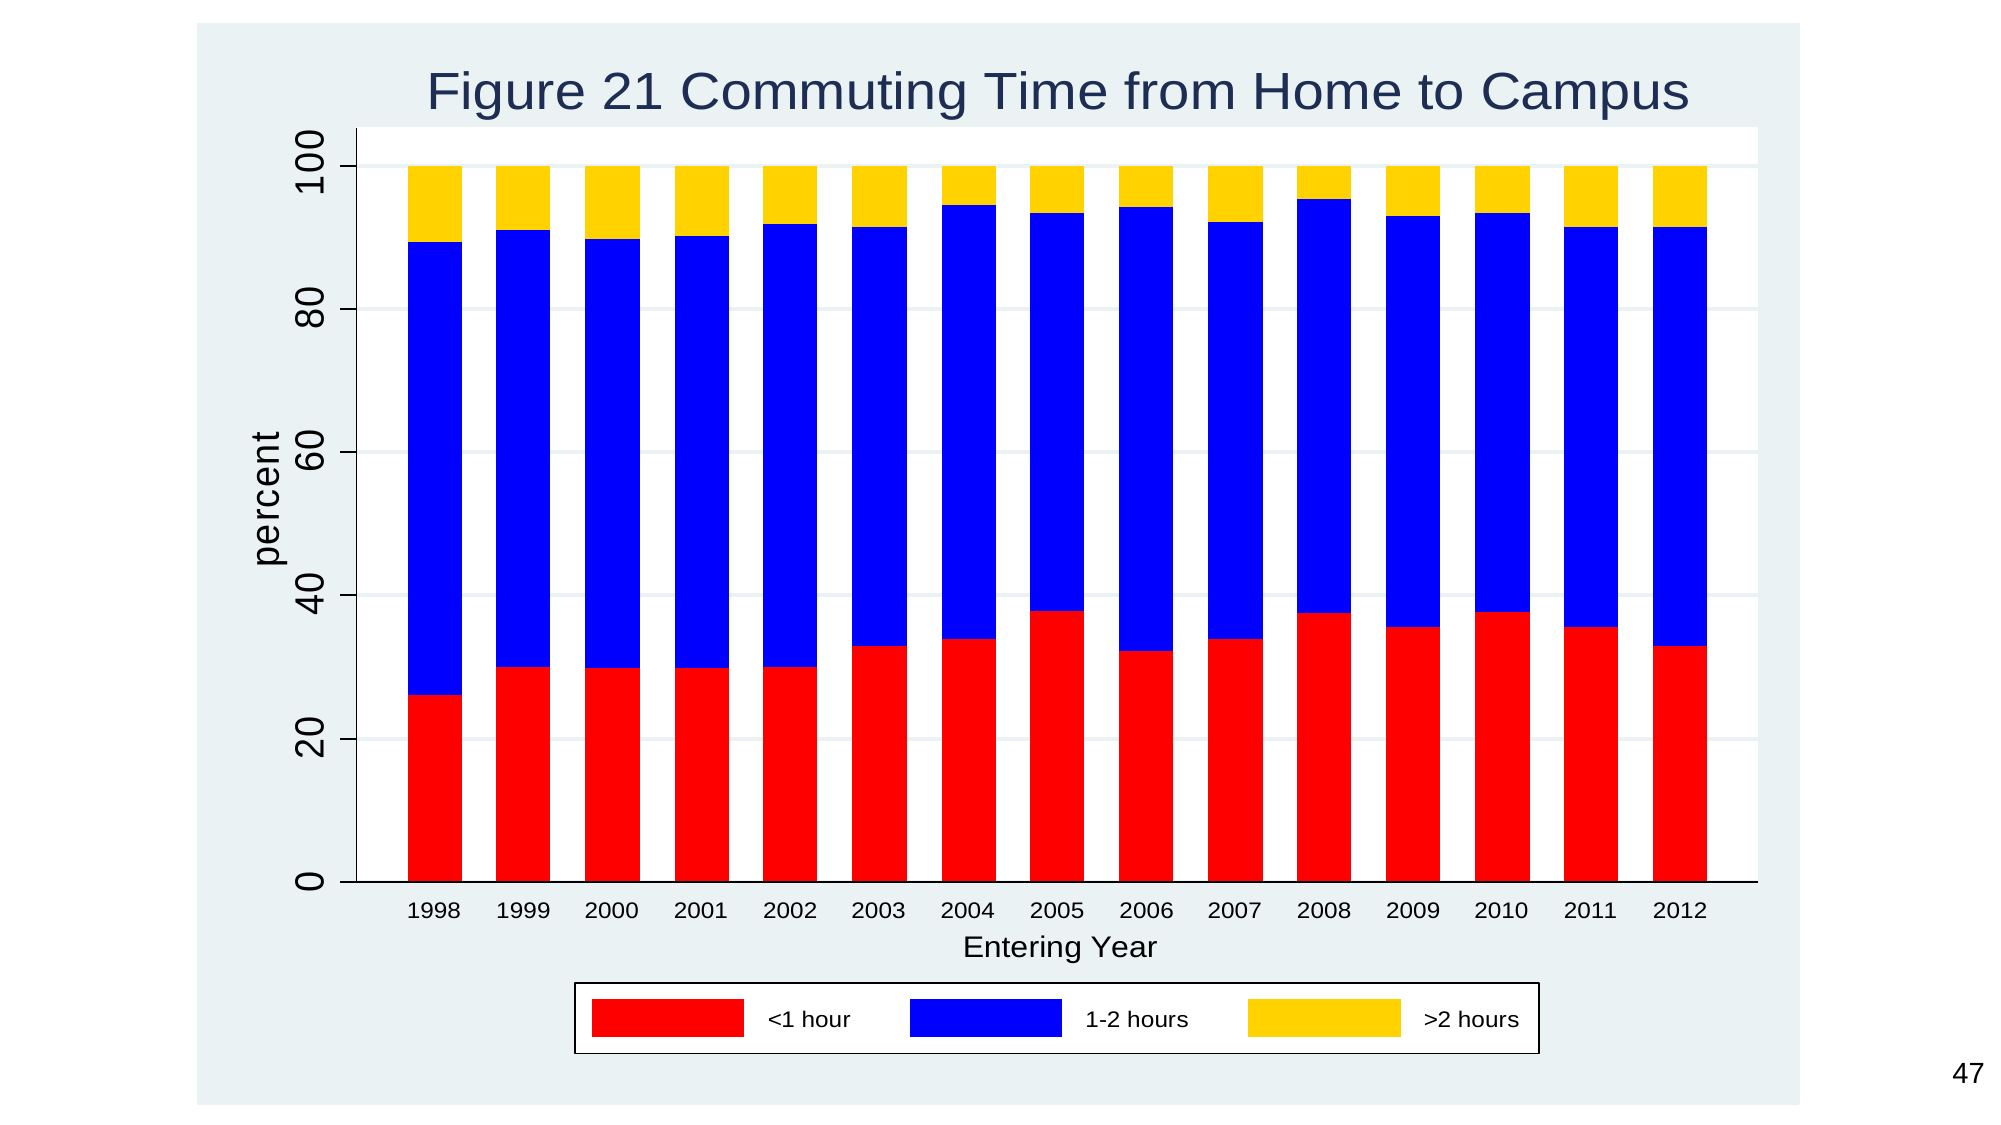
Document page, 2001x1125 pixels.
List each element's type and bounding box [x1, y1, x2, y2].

slide_number [1813, 1046, 2000, 1125]
picture [183, 10, 1813, 1118]
